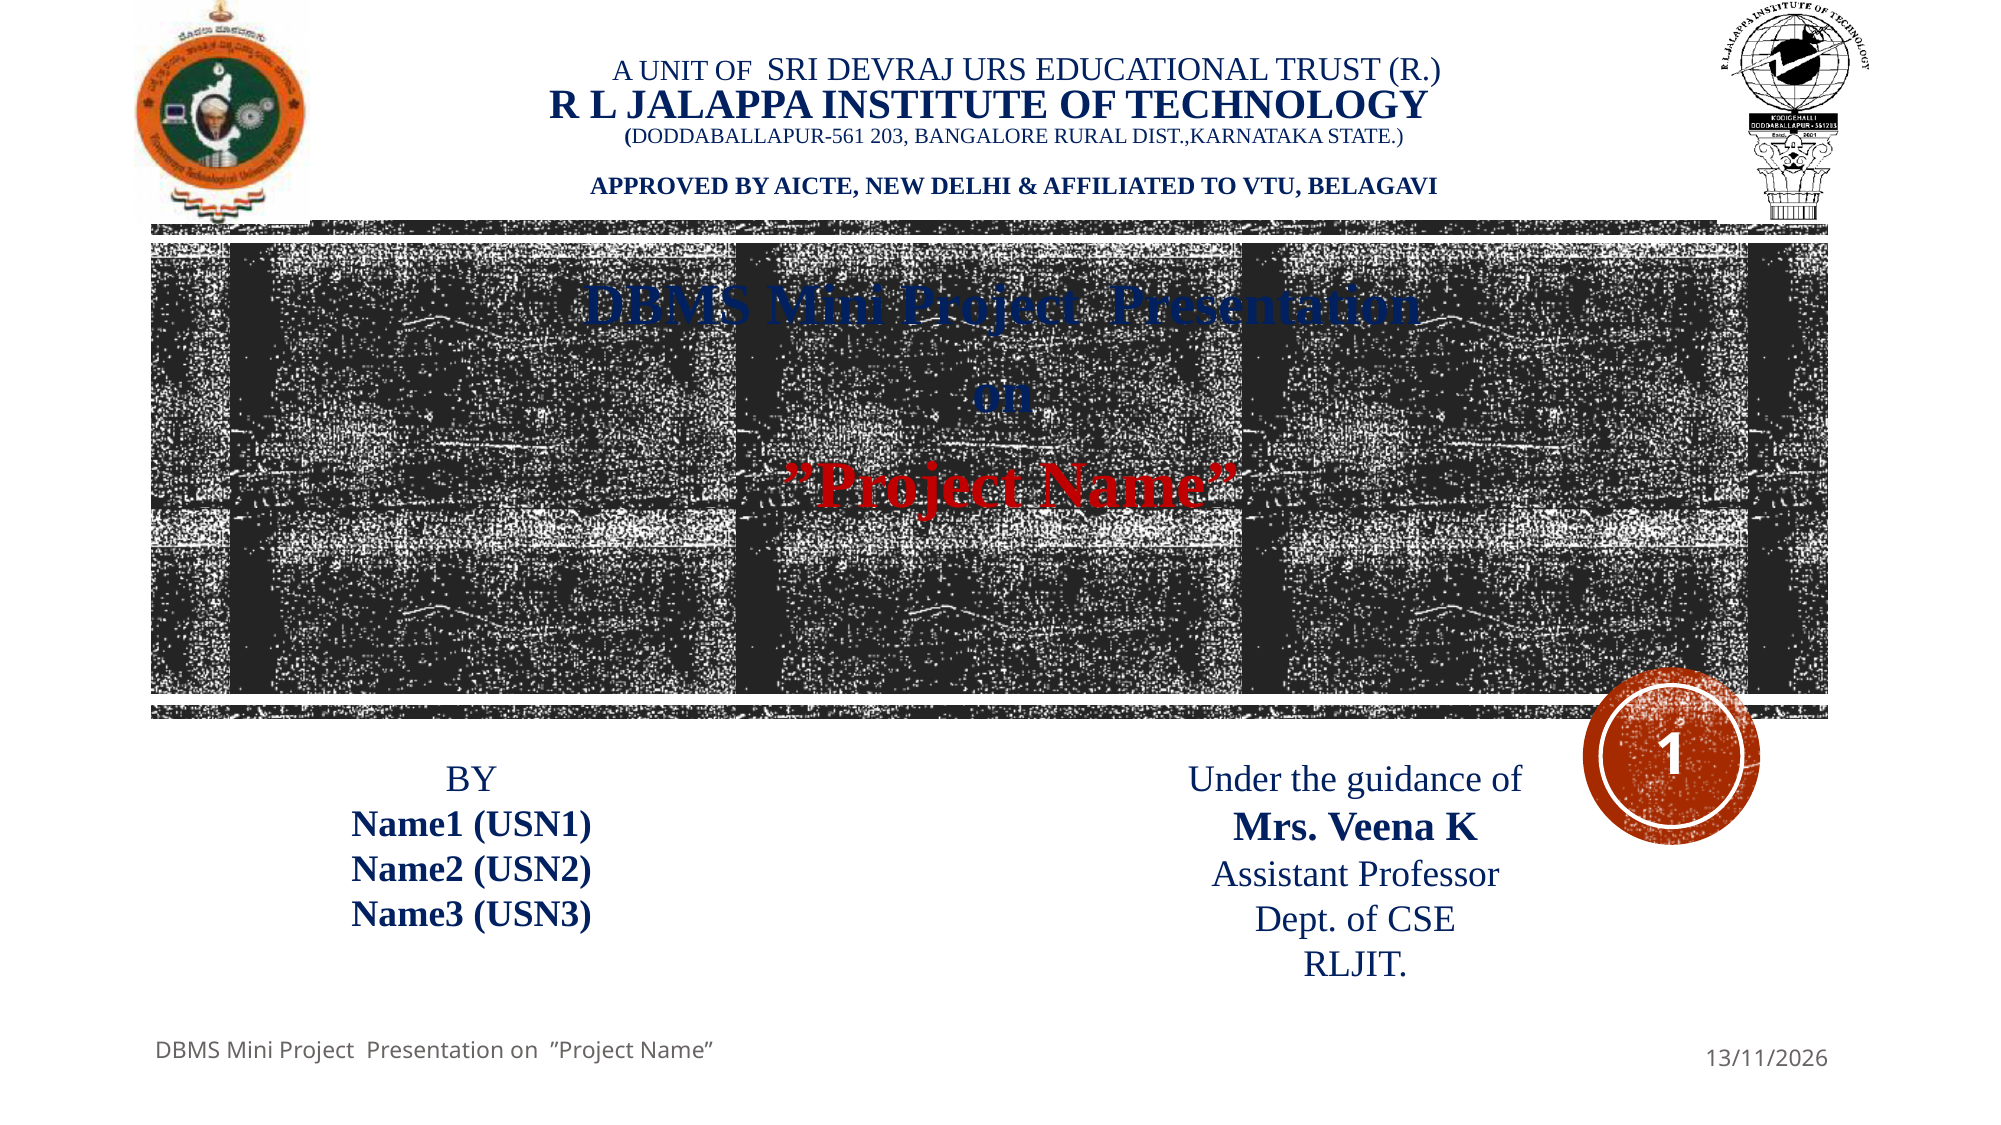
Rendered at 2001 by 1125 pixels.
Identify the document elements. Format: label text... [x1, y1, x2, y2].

picture [1717, 0, 1873, 224]
text_box Under the guidance of Mrs. Veena K Assistant Professor Dept. of CSE RLJIT. [1100, 746, 1611, 992]
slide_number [1306, 1028, 1844, 1089]
slide_number 1 [1573, 703, 1770, 809]
title A UNIT OF Sri Devraj Urs Educational Trust (R.) R L Jalappa Institute of Technology (Doddaballapur-561 203, Bangalore Rural Dist.,Karnataka State.) Approved by AICTE, New Delhi & Affiliated to VTU, Belagavi [184, 24, 1845, 230]
text_box BY Name1 (USN1) Name2 (USN2) Name3 (USN3) [0, 746, 944, 1076]
picture [134, 0, 310, 224]
subtitle DBMS Mini Project Presentation on ”Project Name” [176, 266, 1831, 715]
footer DBMS Mini Project Presentation on ”Project Name” [134, 1010, 1217, 1089]
